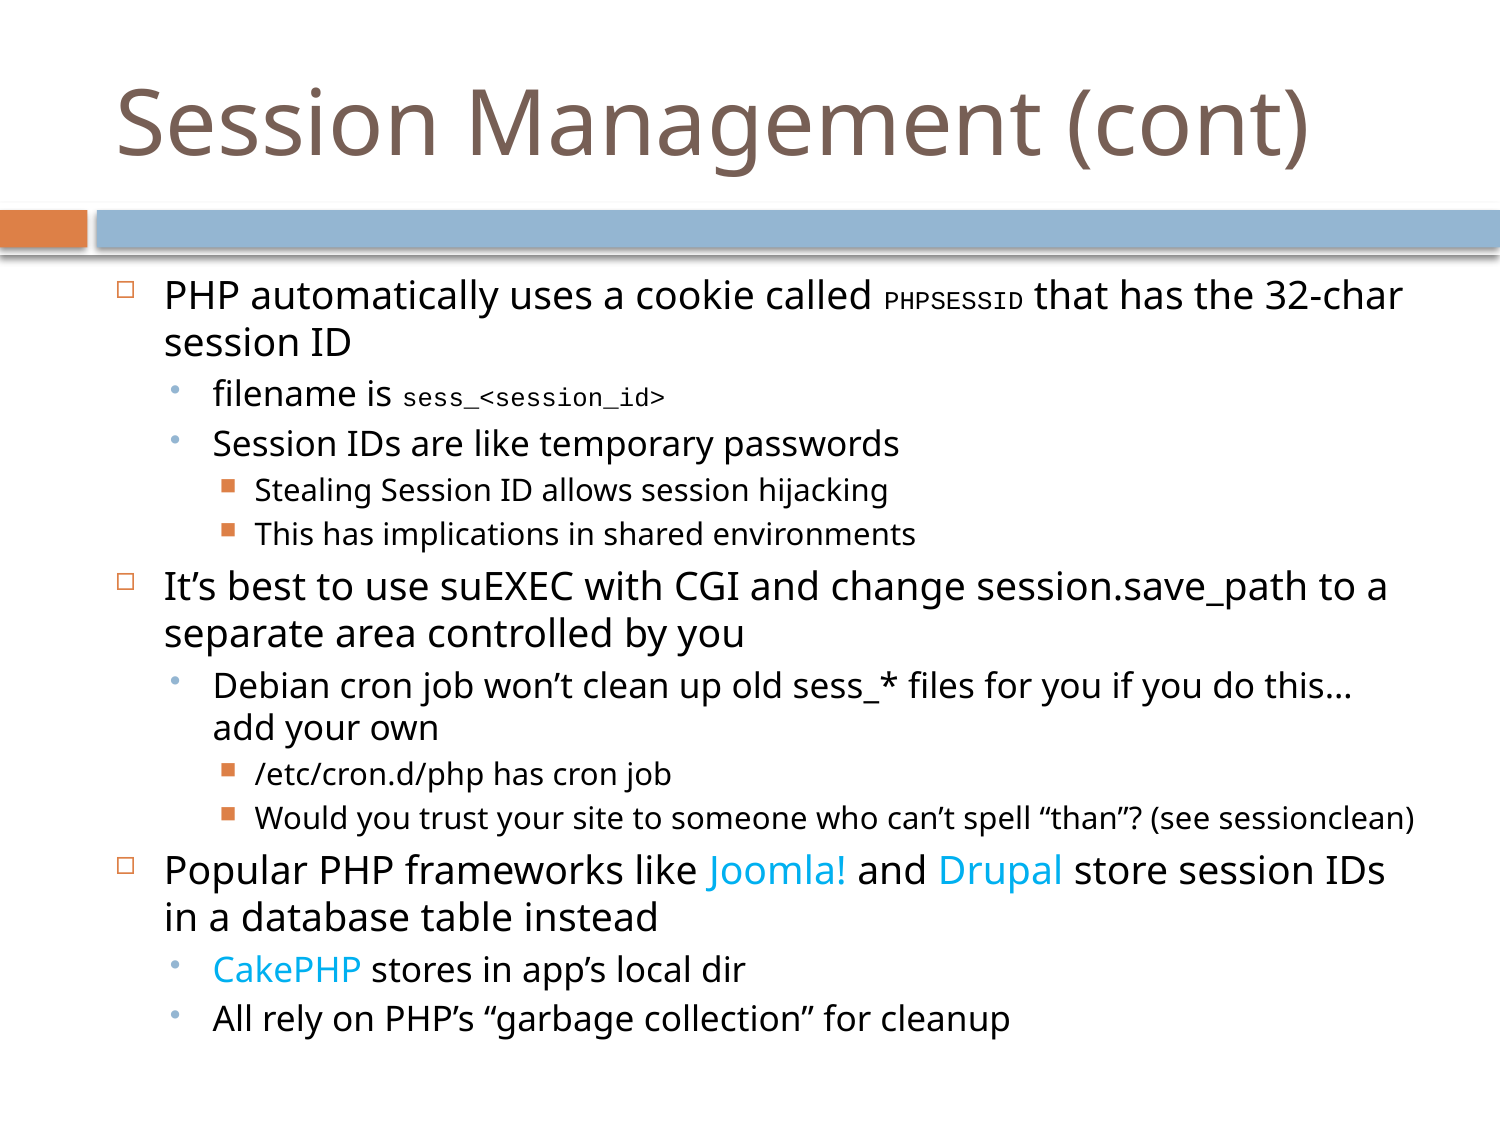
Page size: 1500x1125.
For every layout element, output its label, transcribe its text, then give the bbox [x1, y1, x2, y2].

title Session Management (cont) [100, 37, 1438, 200]
list PHP automatically uses a cookie called PHPSESSID that has the 32-char session ID filename is sess_<session_id> Session IDs are like temporary passwords Stealing Session ID allows session hijacking This has implications in shared environments It’s best to use suEXEC with CGI and change session.save_path to a separate area controlled by you Debian cron job won’t clean up old sess_* files for you if you do this… add your own /etc/cron.d/php has cron job Would you trust your site to someone who can’t spell “than”? (see sessionclean) Popular PHP frameworks like Joomla! and Drupal store session IDs in a database table instead CakePHP stores in app’s local dir All rely on PHP’s “garbage collection” for cleanup [100, 262, 1438, 1069]
